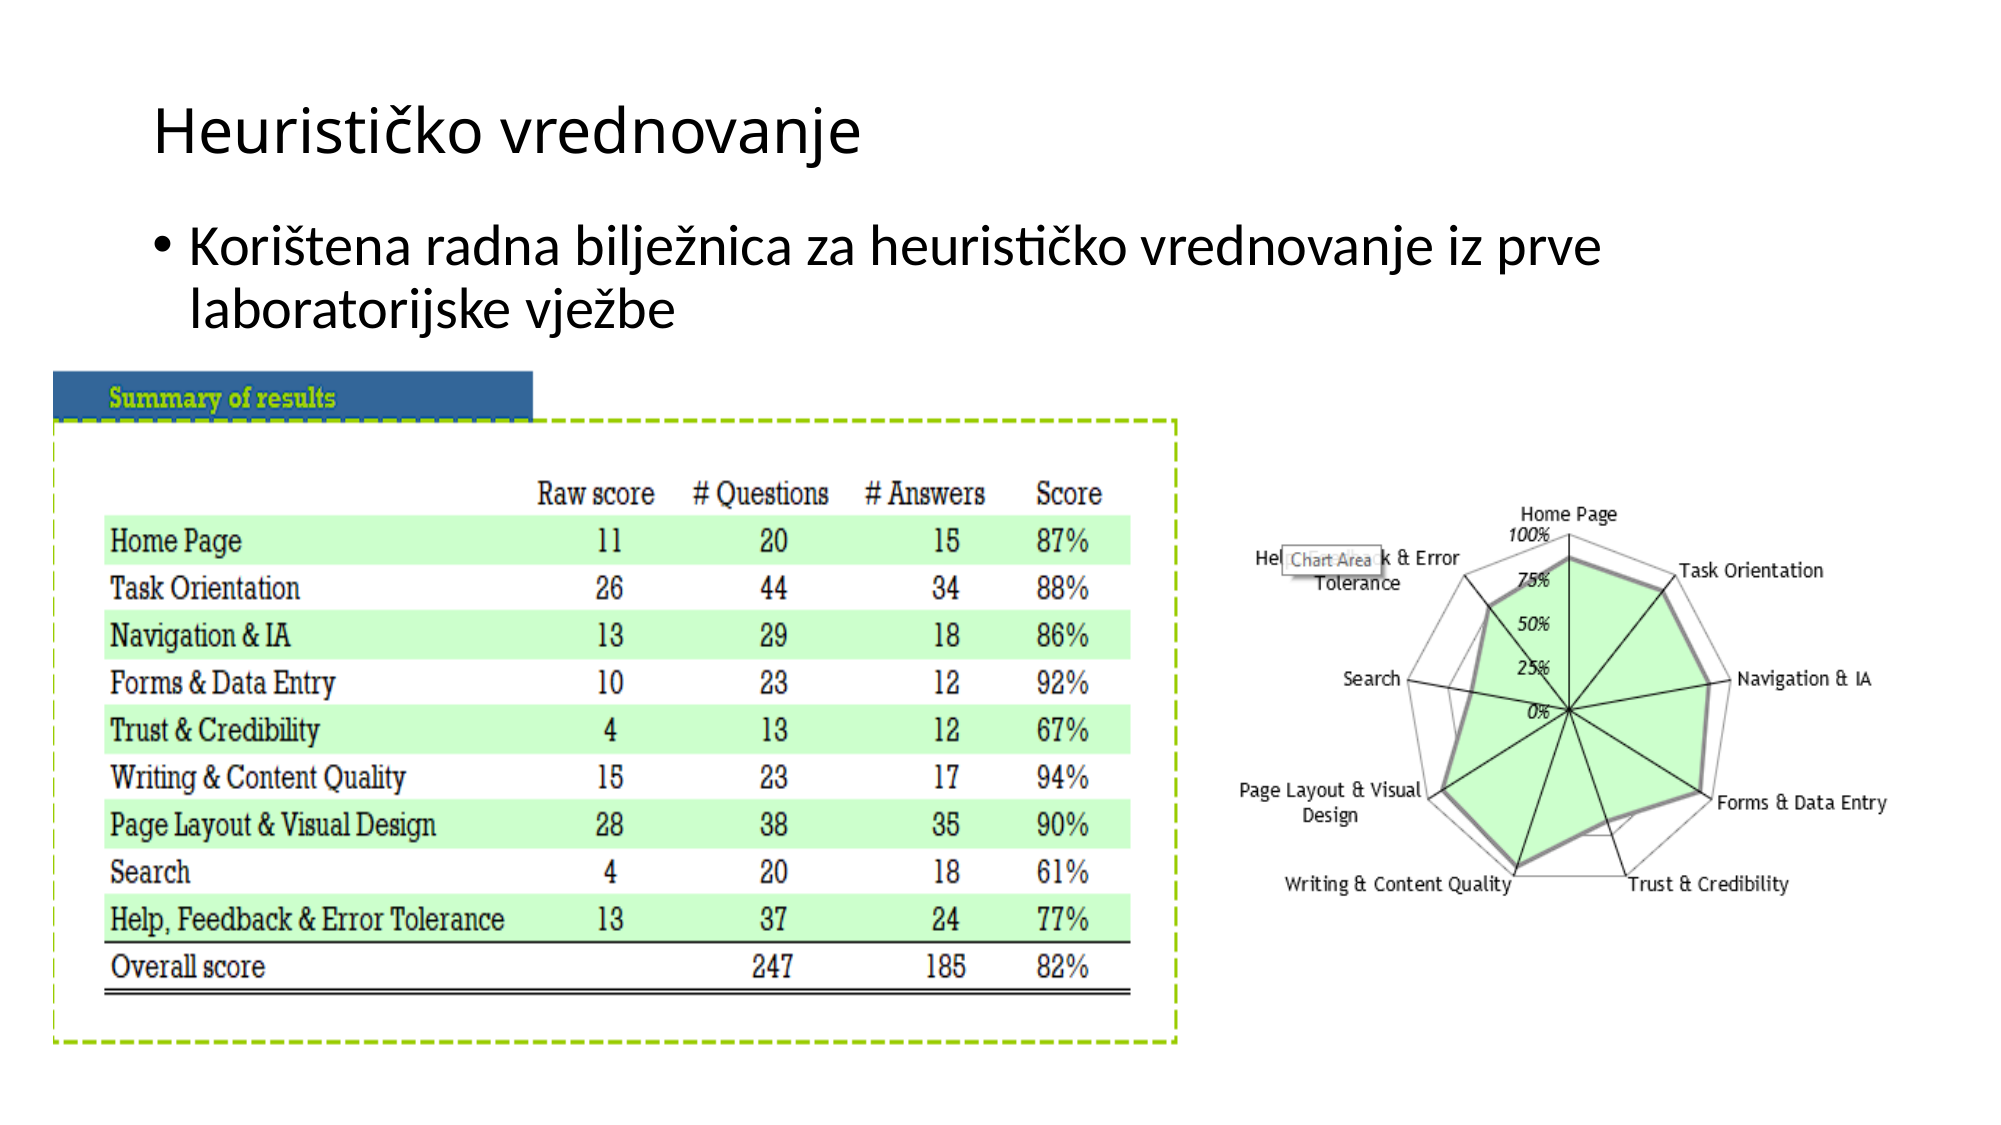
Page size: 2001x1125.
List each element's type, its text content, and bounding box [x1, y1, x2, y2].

title Heurističko vrednovanje [137, 59, 1643, 207]
picture [1206, 493, 1972, 918]
list Korištena radna bilježnica za heurističko vrednovanje iz prve laboratorijske vježbe [137, 207, 1863, 1014]
picture [53, 361, 1184, 1047]
